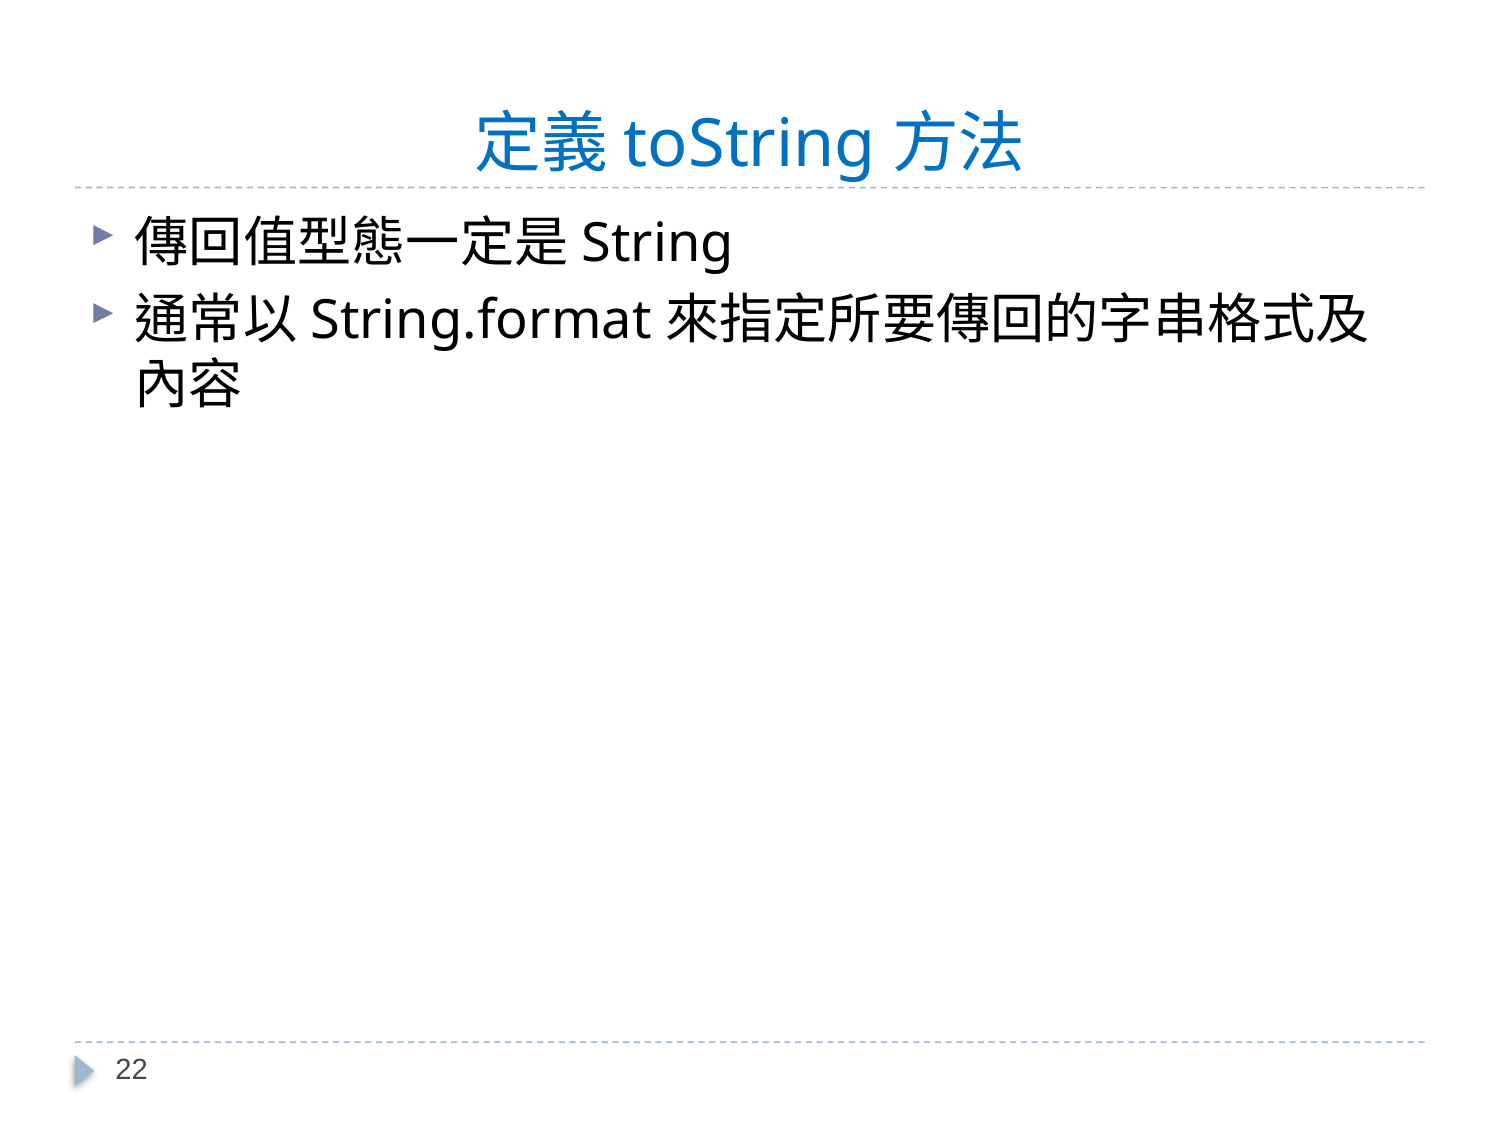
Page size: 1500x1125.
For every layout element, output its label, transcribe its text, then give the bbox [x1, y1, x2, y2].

title 定義toString方法 [75, 24, 1425, 188]
list 傳回值型態一定是String 通常以String.format來指定所要傳回的字串格式及內容 [75, 200, 1425, 1010]
slide_number 22 [100, 1042, 426, 1103]
